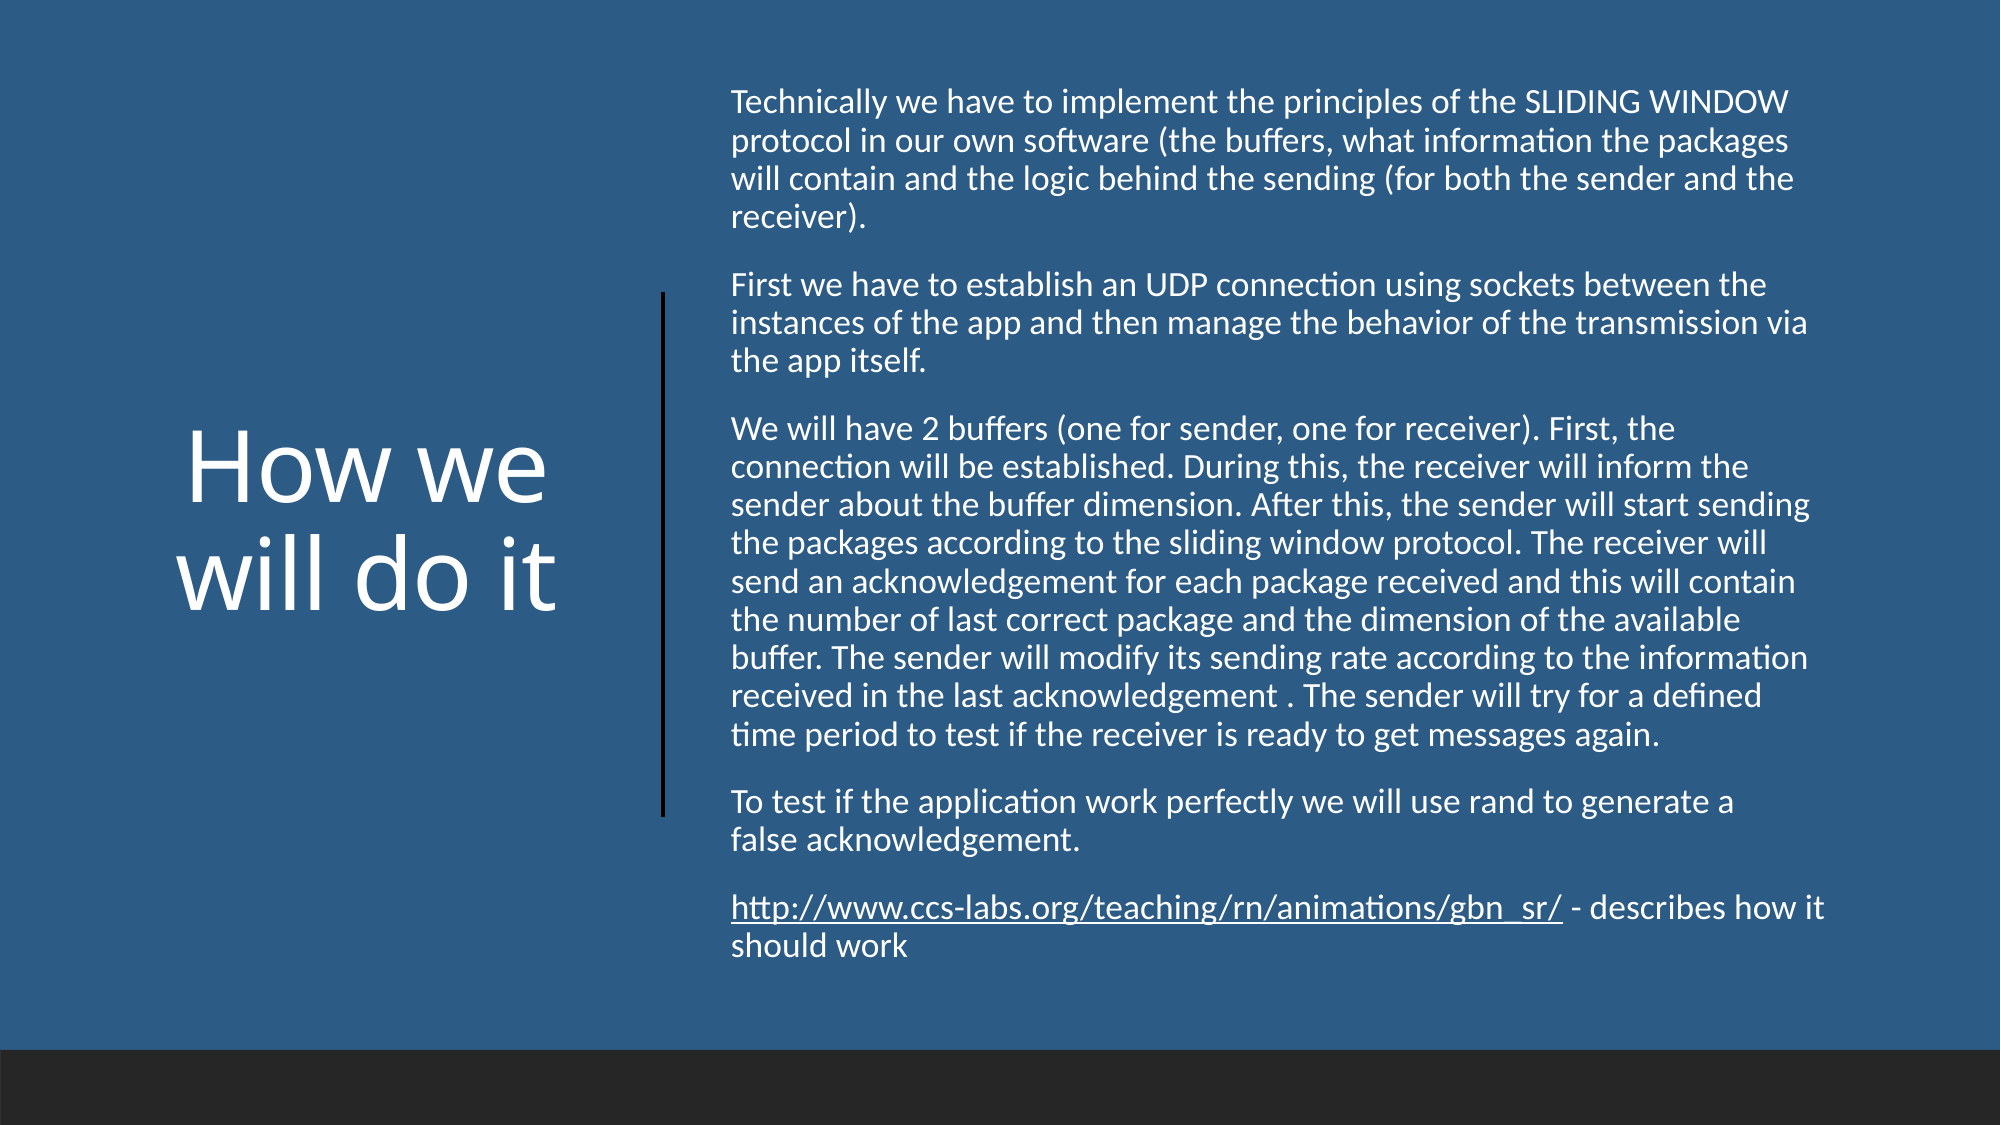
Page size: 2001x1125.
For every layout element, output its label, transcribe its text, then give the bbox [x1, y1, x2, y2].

list Technically we have to implement the principles of the SLIDING WINDOW protocol in our own software (the buffers, what information the packages will contain and the logic behind the sending (for both the sender and the receiver). First we have to establish an UDP connection using sockets between the instances of the app and then manage the behavior of the transmission via the app itself. We will have 2 buffers (one for sender, one for receiver). First, the connection will be established. During this, the receiver will inform the sender about the buffer dimension. After this, the sender will start sending the packages according to the sliding window protocol. The receiver will send an acknowledgement for each package received and this will contain the number of last correct package and the dimension of the available buffer. The sender will modify its sending rate according to the information received in the last acknowledgement . The sender will try for a defined time period to test if the receiver is ready to get messages again. To test if the application work perfectly we will use rand to generate a false acknowledgement. http://www.ccs-labs.org/teaching/rn/animations/gbn_sr/ - describes how it should work [715, 101, 1830, 308]
text_box [0, 1049, 2000, 1125]
title How we will do it [123, 101, 610, 947]
list Technically we have to implement the principles of the SLIDING WINDOW protocol in our own software (the buffers, what information the packages will contain and the logic behind the sending (for both the sender and the receiver). First we have to establish an UDP connection using sockets between the instances of the app and then manage the behavior of the transmission via the app itself. We will have 2 buffers (one for sender, one for receiver). First, the connection will be established. During this, the receiver will inform the sender about the buffer dimension. After this, the sender will start sending the packages according to the sliding window protocol. The receiver will send an acknowledgement for each package received and this will contain the number of last correct package and the dimension of the available buffer. The sender will modify its sending rate according to the information received in the last acknowledgement . The sender will try for a defined time period to test if the receiver is ready to get messages again. To test if the application work perfectly we will use rand to generate a false acknowledgement. http://www.ccs-labs.org/teaching/rn/animations/gbn_sr/ - describes how it should work [715, 322, 1830, 947]
text_box [0, 0, 2000, 1049]
